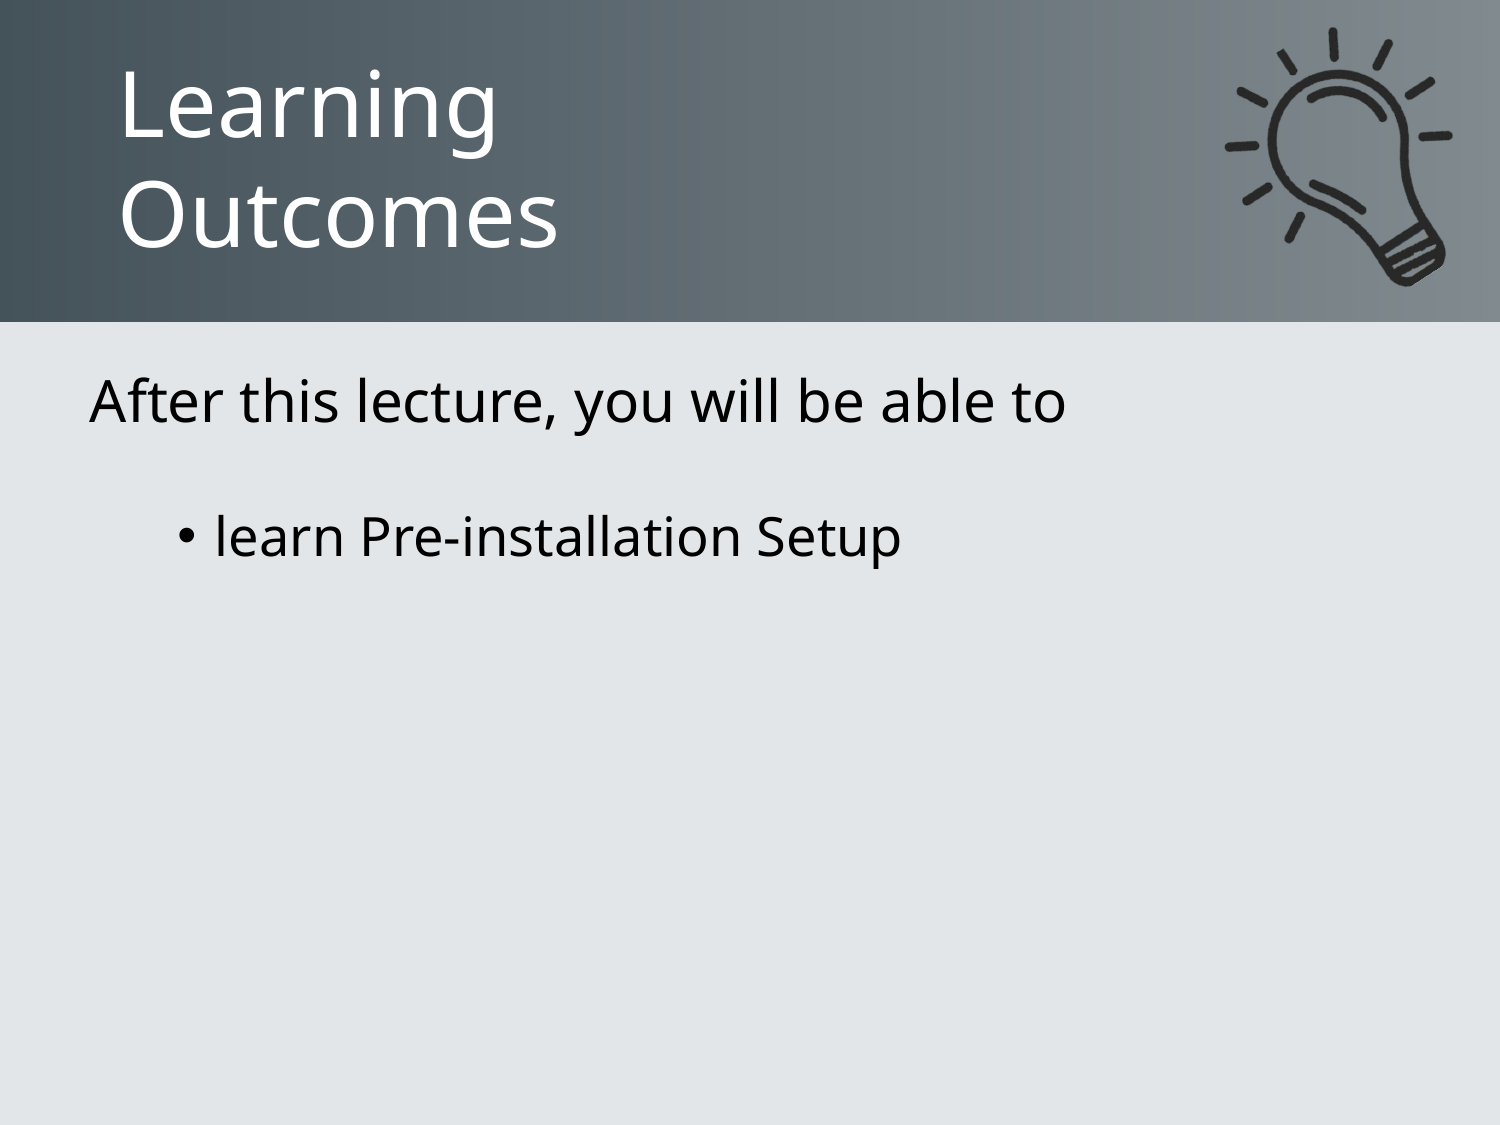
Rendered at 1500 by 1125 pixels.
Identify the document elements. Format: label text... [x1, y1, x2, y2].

list learn Pre-installation Setup [162, 462, 1447, 1082]
picture [1113, 0, 1500, 382]
